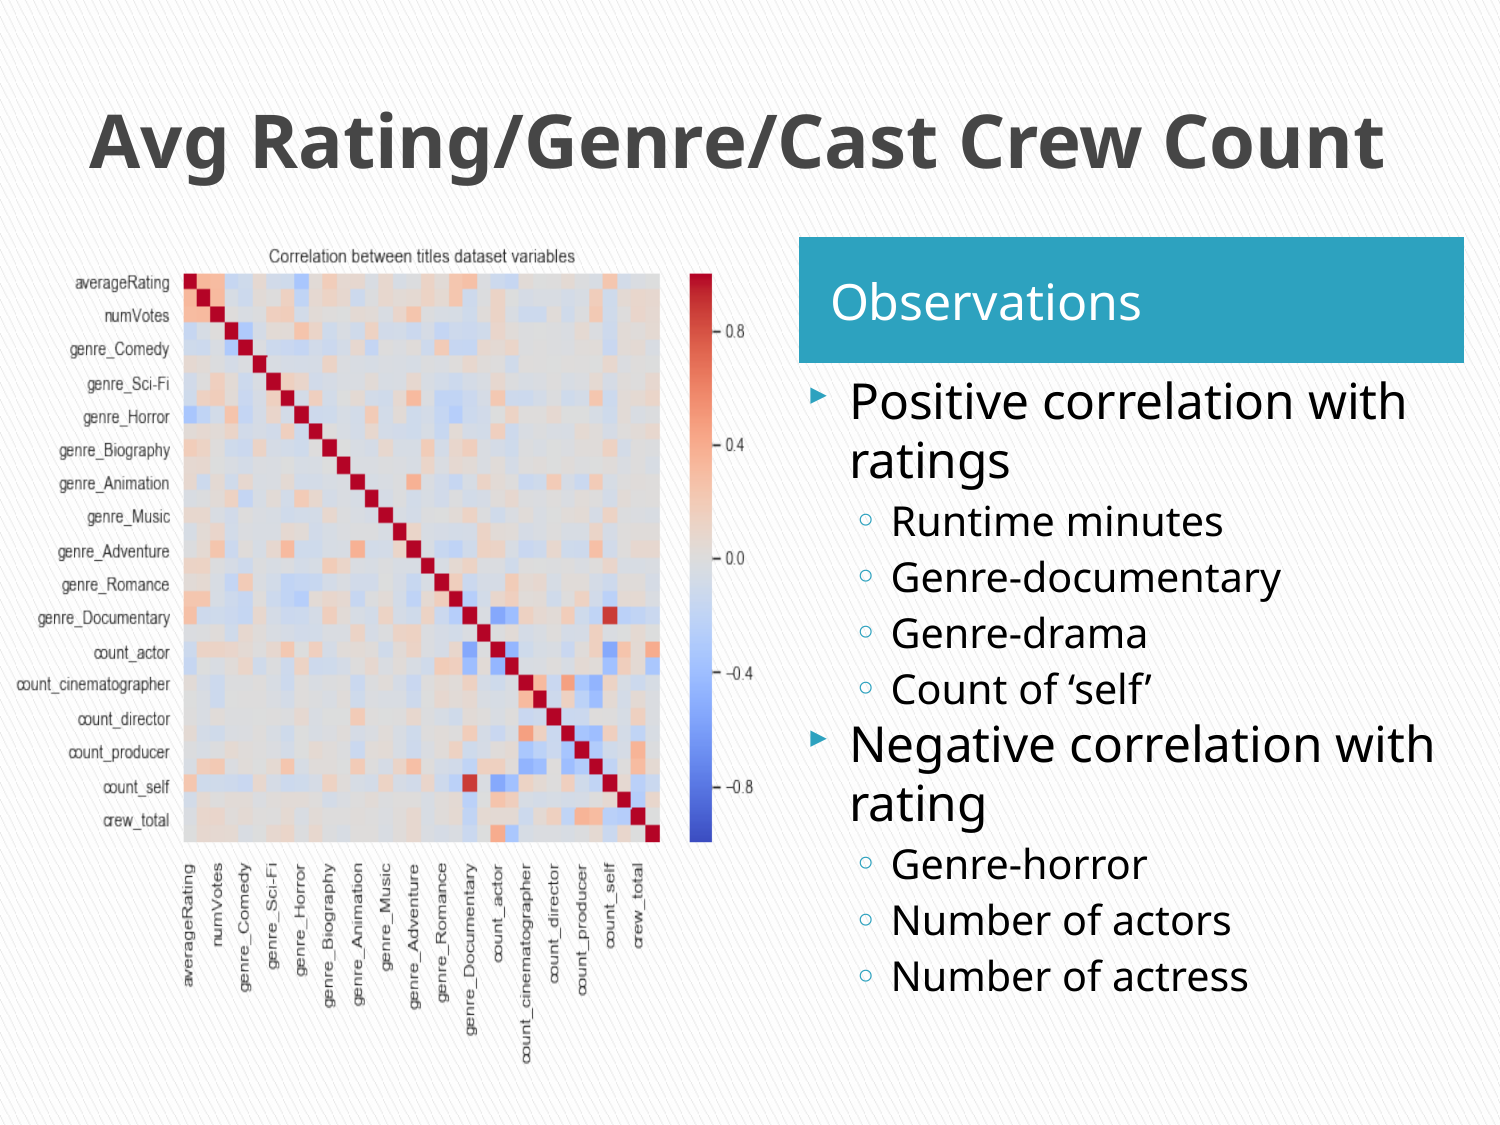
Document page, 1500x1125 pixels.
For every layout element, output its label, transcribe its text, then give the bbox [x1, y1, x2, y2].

list Positive correlation with ratings Runtime minutes Genre-documentary Genre-drama Count of ‘self’ Negative correlation with rating Genre-horror Number of actors Number of actress [774, 362, 1463, 1010]
list Observations [799, 237, 1464, 363]
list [5, 237, 763, 1076]
title Avg Rating/Genre/Cast Crew Count [75, 44, 1450, 233]
